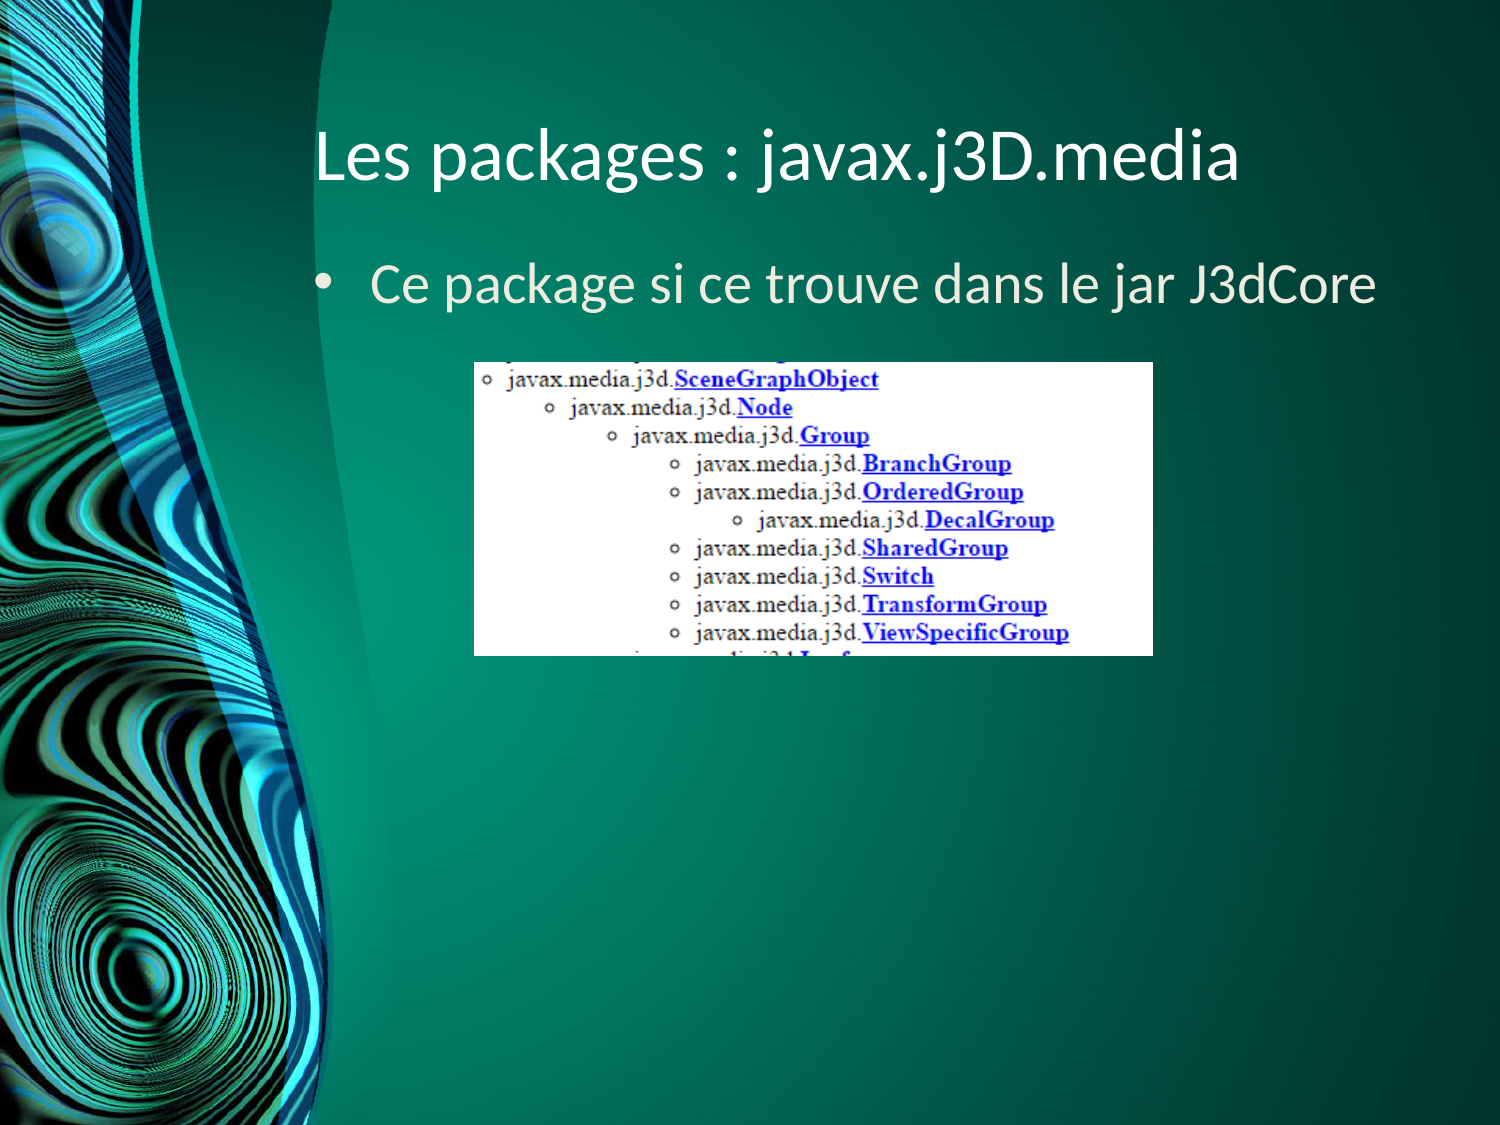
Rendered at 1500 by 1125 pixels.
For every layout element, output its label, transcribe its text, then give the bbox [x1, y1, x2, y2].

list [474, 361, 1153, 657]
picture [0, 0, 1500, 1125]
title Les packages : javax.j3D.media [299, 87, 1402, 214]
text_box Ce package si ce trouve dans le jar J3dCore [299, 238, 1424, 337]
